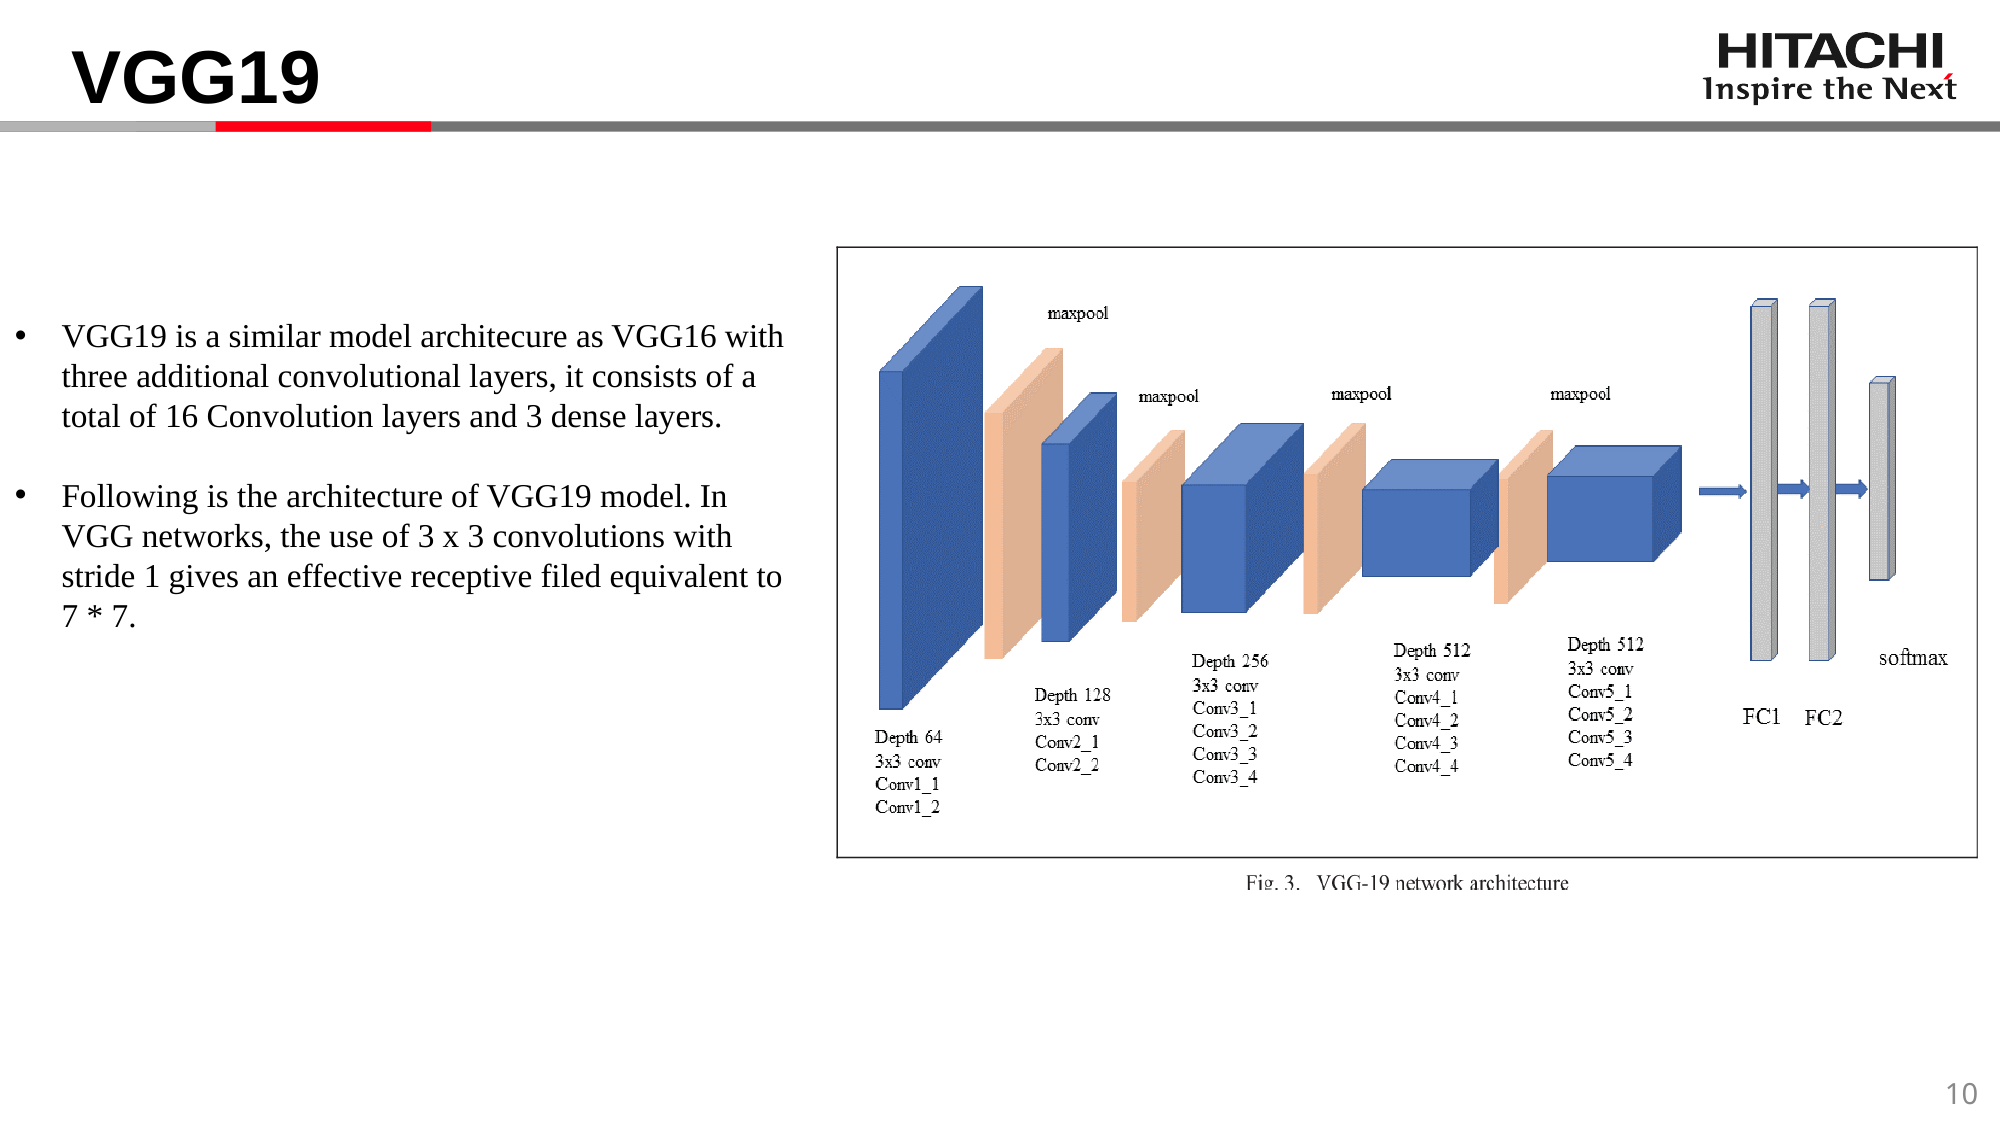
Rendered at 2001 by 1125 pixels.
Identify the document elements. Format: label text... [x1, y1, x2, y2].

text_box VGG19 [56, 21, 1416, 127]
picture [835, 245, 1978, 890]
text_box VGG19 is a similar model architecure as VGG16 with three additional convolutional layers, it consists of a total of 16 Convolution layers and 3 dense layers. Following is the architecture of VGG19 model. In VGG networks, the use of 3 x 3 convolutions with stride 1 gives an effective receptive filed equivalent to 7 * 7. [0, 307, 803, 642]
